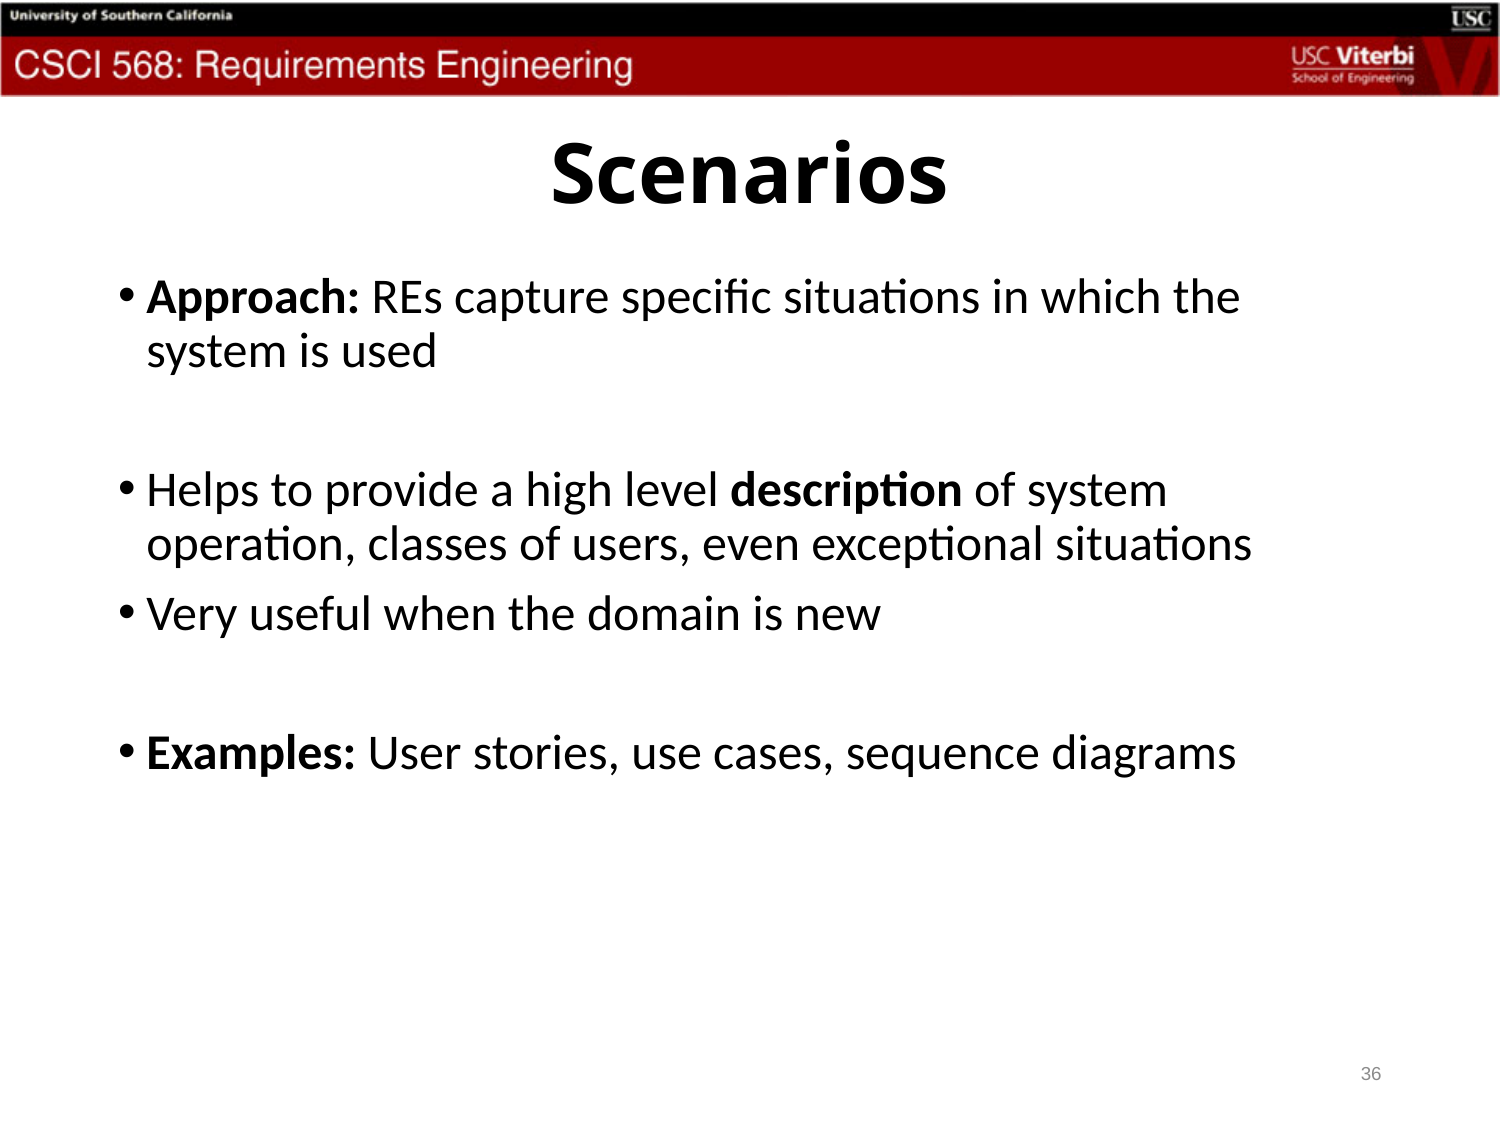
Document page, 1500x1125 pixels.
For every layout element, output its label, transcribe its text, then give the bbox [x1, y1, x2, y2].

title Scenarios [103, 115, 1397, 238]
slide_number 36 [1059, 1042, 1397, 1103]
picture [0, 2, 1500, 97]
list Approach: REs capture specific situations in which the system is used Helps to provide a high level description of system operation, classes of users, even exceptional situations Very useful when the domain is new Examples: User stories, use cases, sequence diagrams [103, 262, 1397, 1014]
